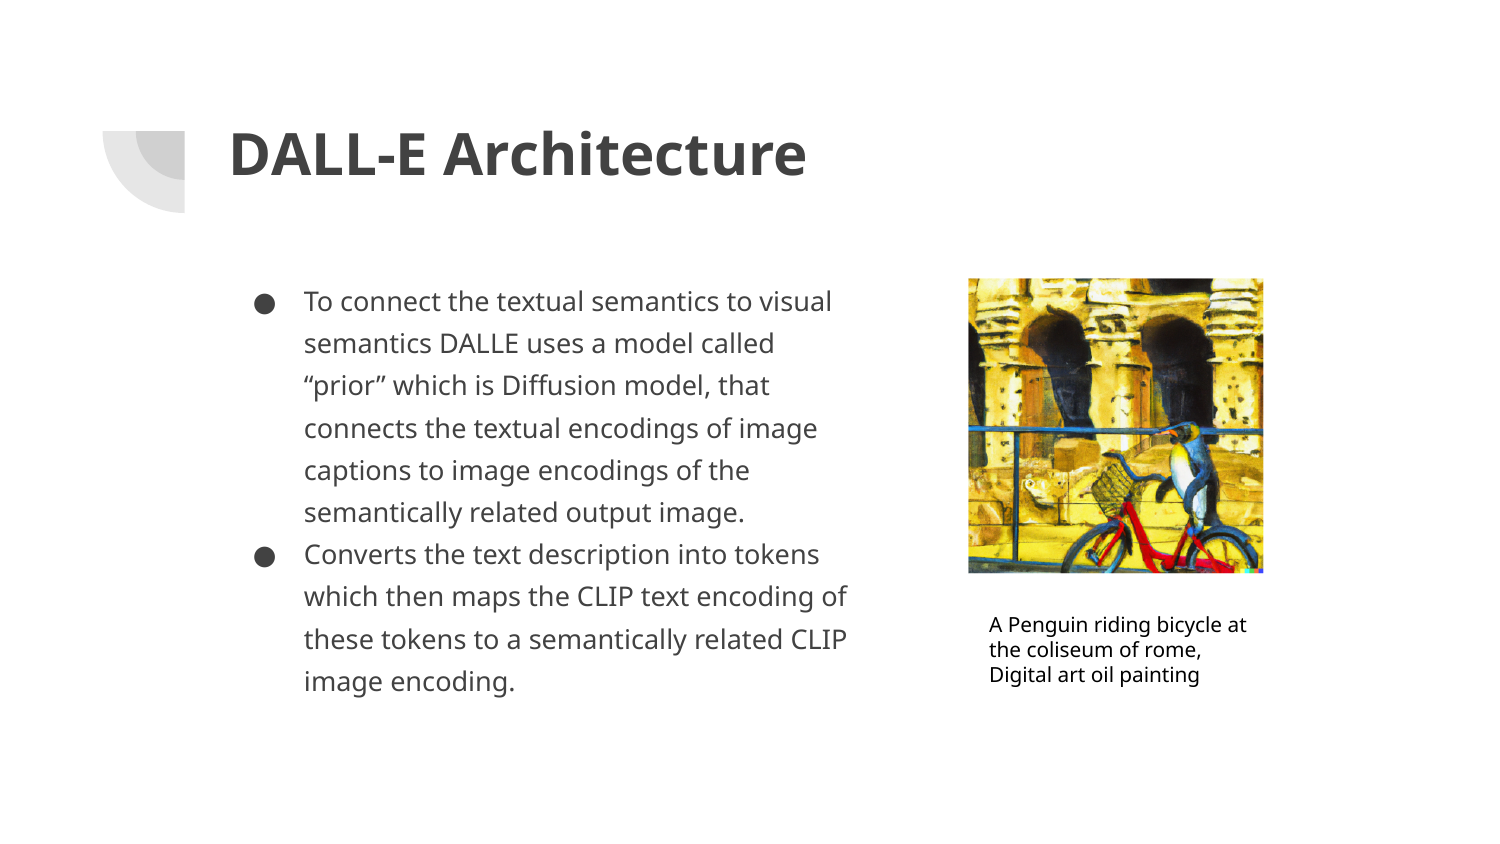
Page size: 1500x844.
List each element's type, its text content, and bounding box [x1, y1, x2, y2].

picture [939, 246, 1289, 597]
title DALL-E Architecture [213, 98, 1368, 263]
text_box A Penguin riding bicycle at the coliseum of rome, Digital art oil painting [974, 605, 1270, 702]
list To connect the textual semantics to visual semantics DALLE uses a model called “prior” which is Diffusion model, that connects the textual encodings of image captions to image encodings of the semantically related output image. Converts the text description into tokens which then maps the CLIP text encoding of these tokens to a semantically related CLIP image encoding. [213, 262, 873, 766]
